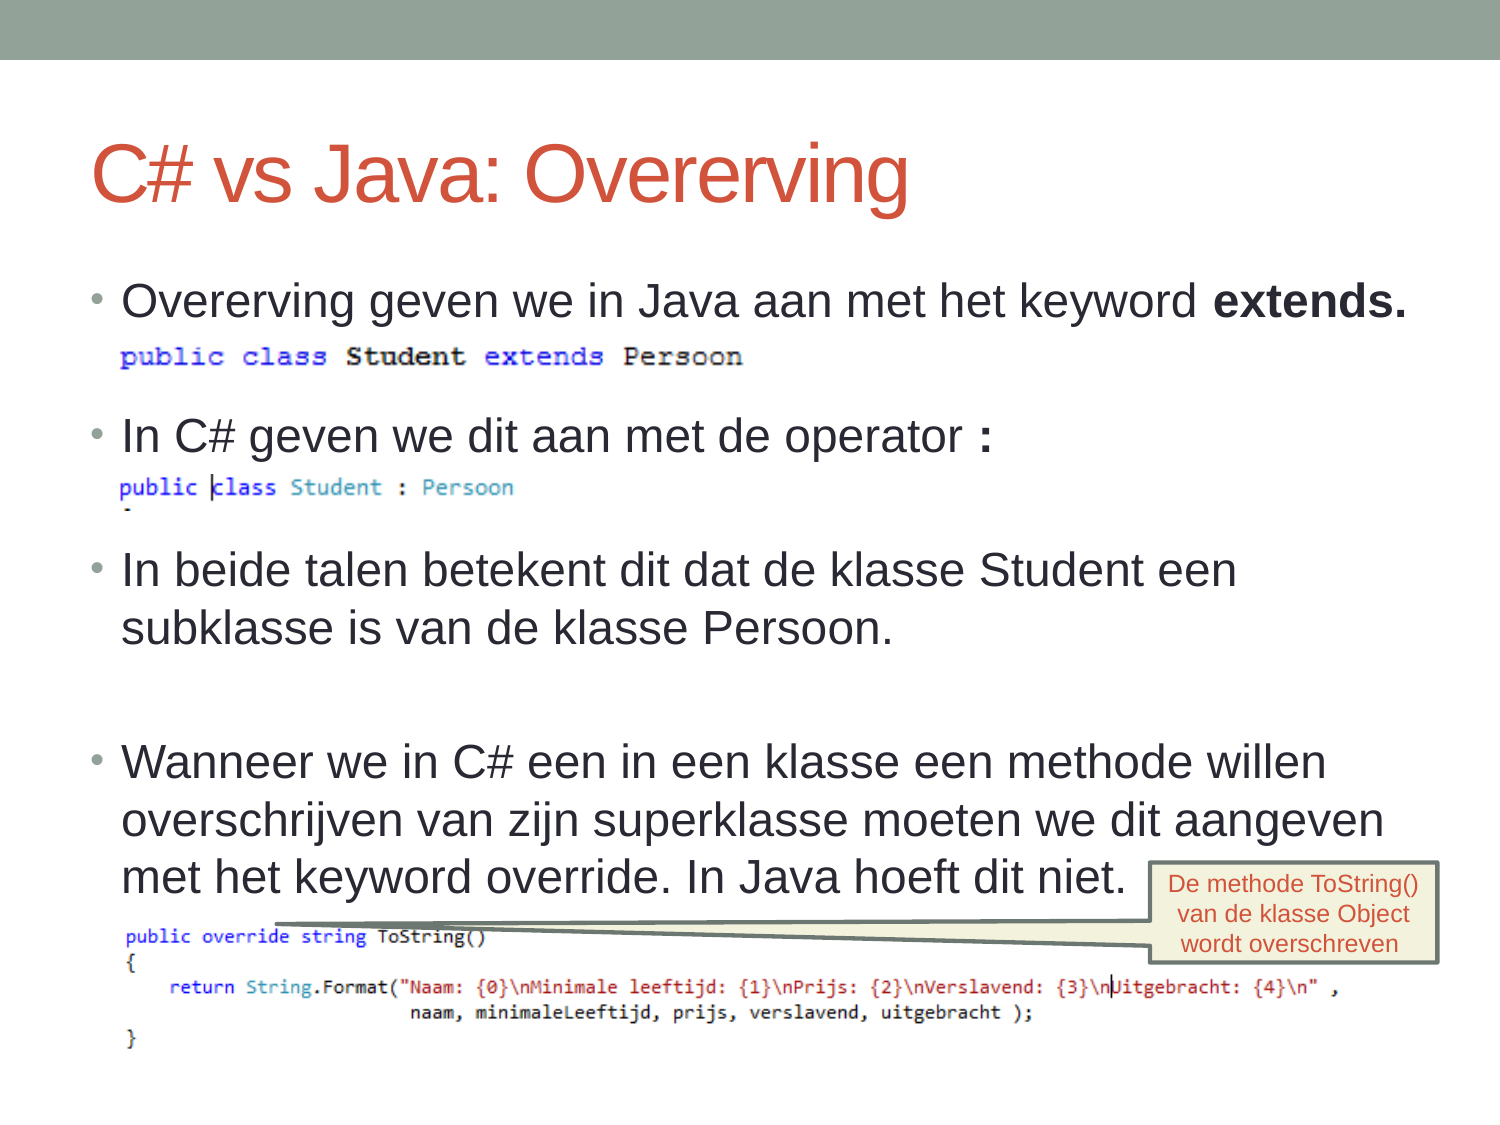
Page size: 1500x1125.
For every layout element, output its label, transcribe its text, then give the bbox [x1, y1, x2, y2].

title C# vs Java: Overerving [75, 87, 1425, 250]
picture [118, 924, 1358, 1060]
picture [108, 474, 541, 511]
text_box De methode ToString() van de klasse Object wordt overschreven [501, 860, 1440, 965]
list Overerving geven we in Java aan met het keyword extends. In C# geven we dit aan met de operator : In beide talen betekent dit dat de klasse Student een subklasse is van de klasse Persoon. Wanneer we in C# een in een klasse een methode willen overschrijven van zijn superklasse moeten we dit aangeven met het keyword override. In Java hoeft dit niet. [75, 262, 1425, 1063]
picture [108, 337, 761, 384]
